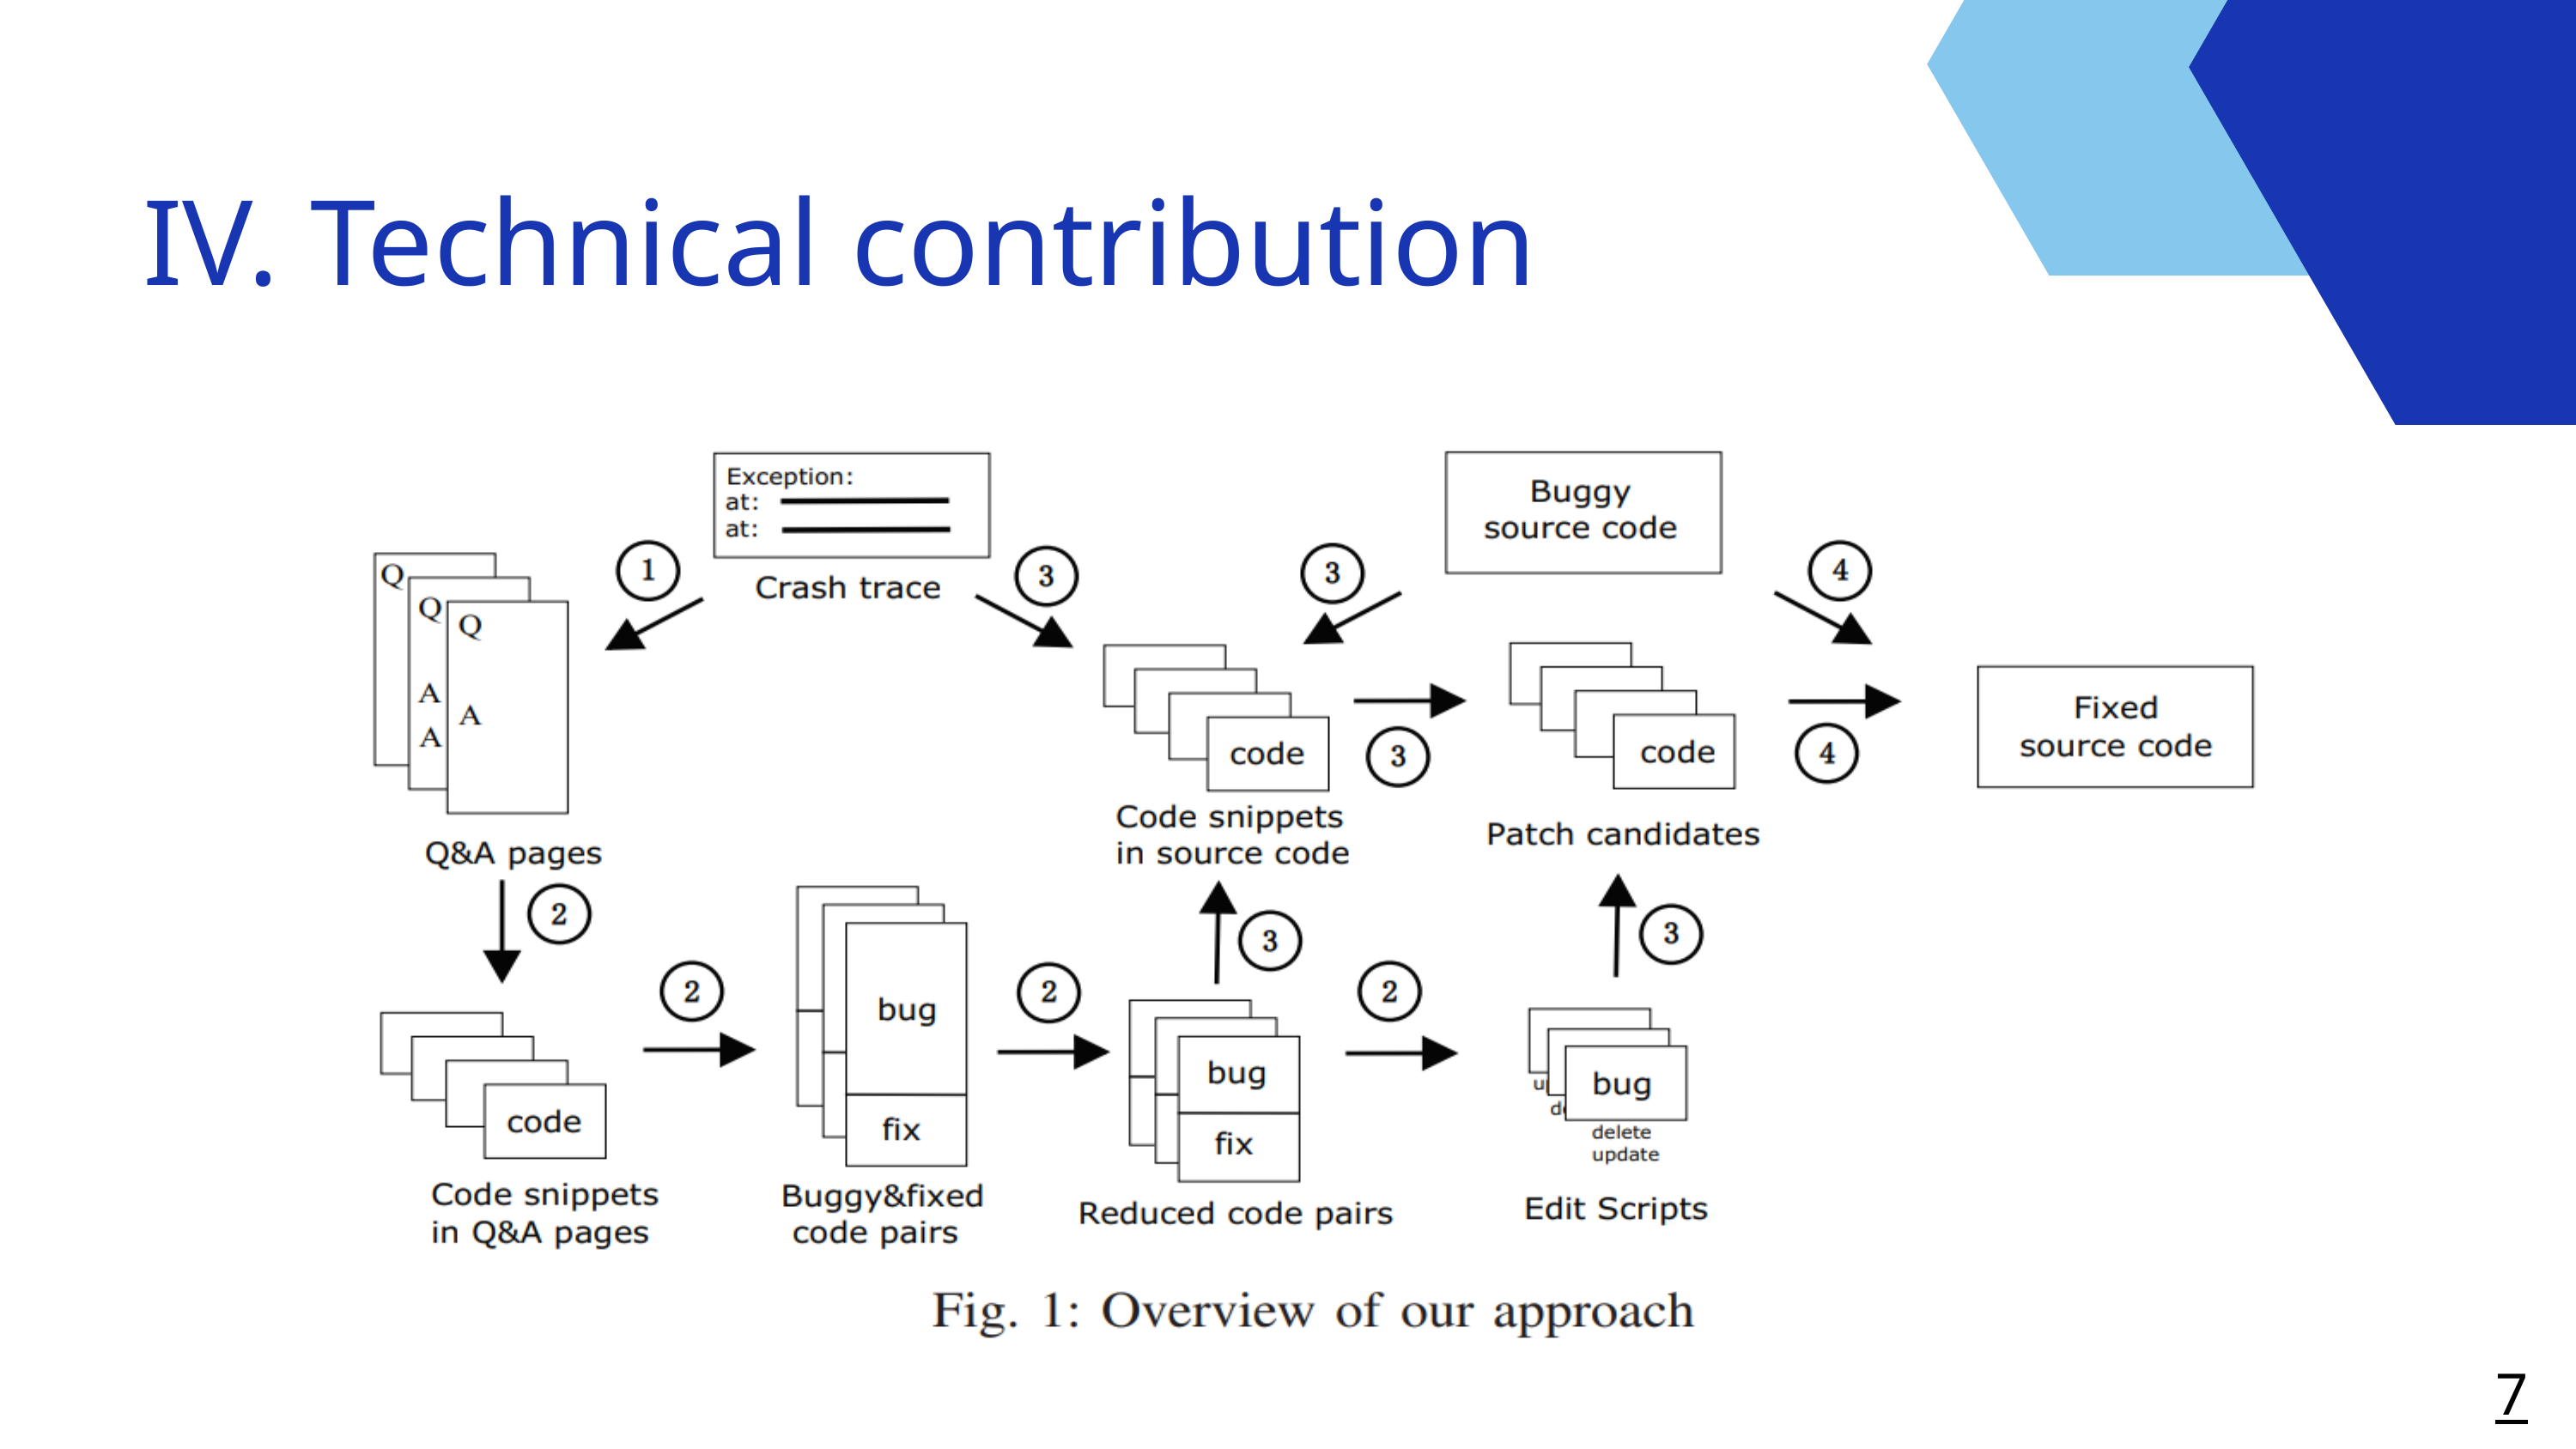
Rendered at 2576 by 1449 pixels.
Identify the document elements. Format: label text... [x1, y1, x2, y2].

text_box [2188, 0, 2576, 425]
text_box 7 [2447, 1336, 2576, 1436]
text_box IV. Technical contribution [143, 151, 1841, 310]
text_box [1927, 0, 2184, 276]
picture [258, 353, 2341, 1404]
